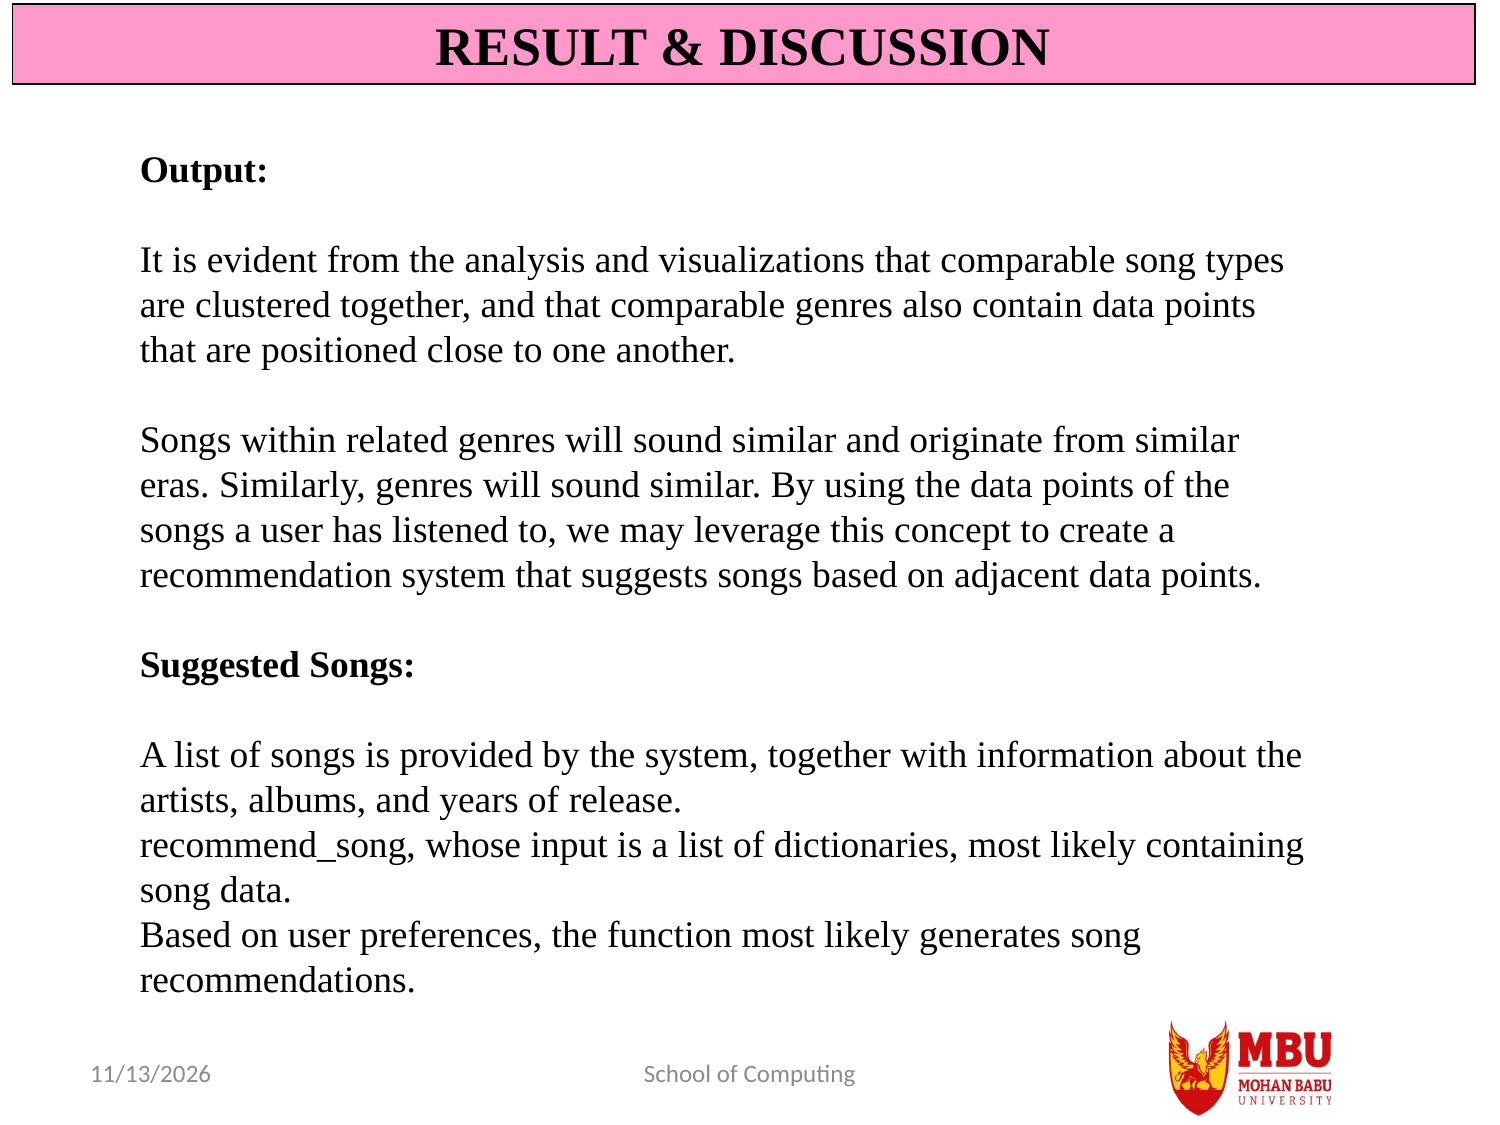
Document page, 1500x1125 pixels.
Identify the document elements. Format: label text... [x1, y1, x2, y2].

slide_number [75, 1042, 425, 1103]
text_box RESULT & DISCUSSION [12, 4, 1475, 84]
footer School of Computing [512, 1053, 988, 1103]
picture [1168, 1018, 1332, 1119]
text_box Output: It is evident from the analysis and visualizations that comparable song types are clustered together, and that comparable genres also contain data points that are positioned close to one another. Songs within related genres will sound similar and originate from similar eras. Similarly, genres will sound similar. By using the data points of the songs a user has listened to, we may leverage this concept to create a recommendation system that suggests songs based on adjacent data points. Suggested Songs: A list of songs is provided by the system, together with information about the artists, albums, and years of release. recommend_song, whose input is a list of dictionaries, most likely containing song data. Based on user preferences, the function most likely generates song recommendations. [124, 137, 1332, 1053]
